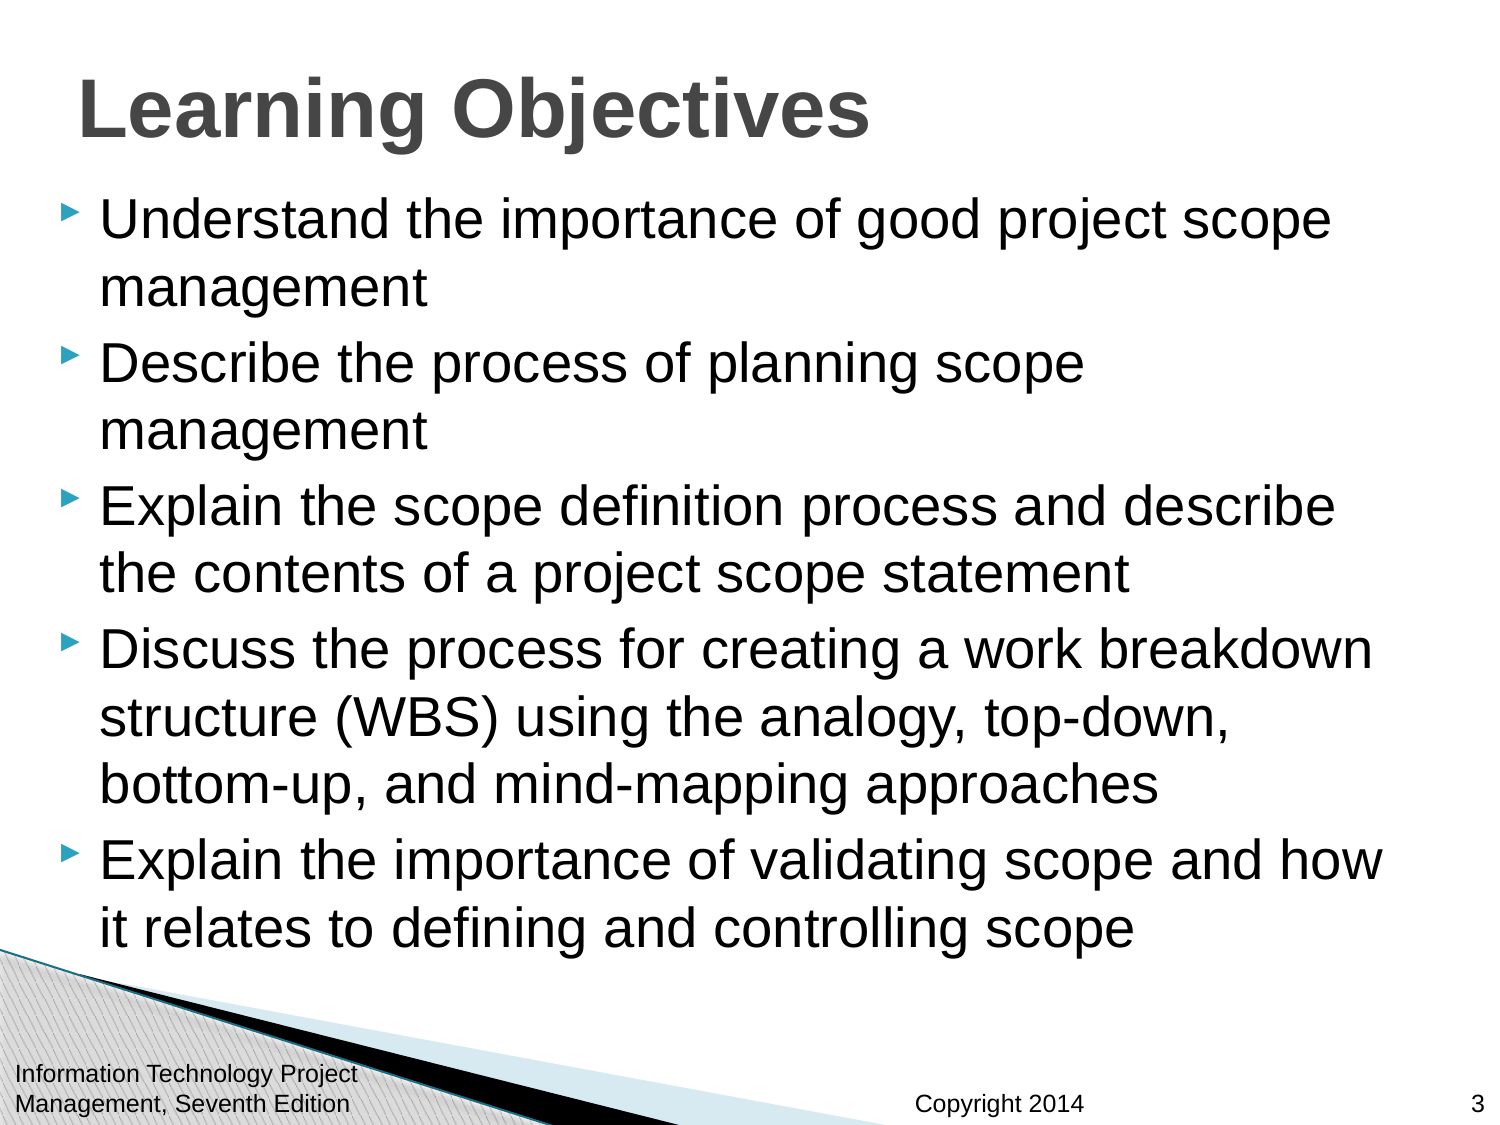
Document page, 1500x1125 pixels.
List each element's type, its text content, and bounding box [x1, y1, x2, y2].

slide_number 3 [1408, 1065, 1500, 1125]
title Learning Objectives [62, 45, 1425, 163]
list Understand the importance of good project scope management Describe the process of planning scope management Explain the scope definition process and describe the contents of a project scope statement Discuss the process for creating a work breakdown structure (WBS) using the analogy, top-down, bottom-up, and mind-mapping approaches Explain the importance of validating scope and how it relates to defining and controlling scope [24, 174, 1438, 1066]
footer Information Technology Project Management, Seventh Edition [0, 1065, 425, 1125]
